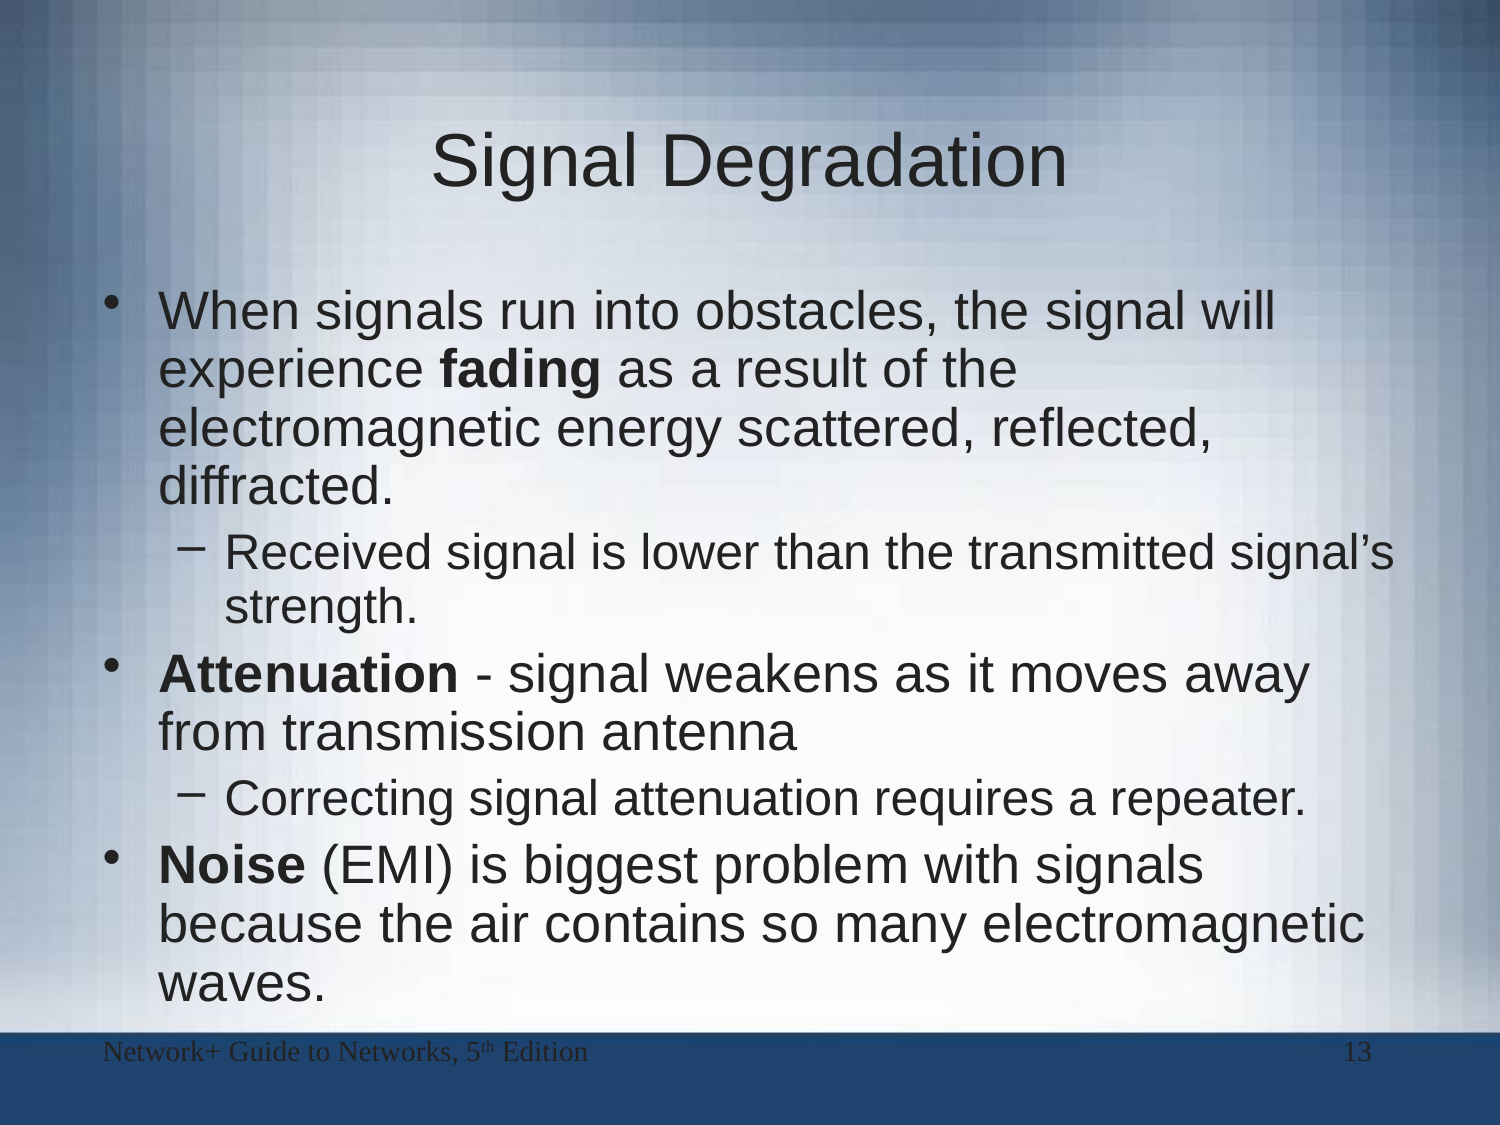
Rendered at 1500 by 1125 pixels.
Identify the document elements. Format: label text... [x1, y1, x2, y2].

footer Network+ Guide to Networks, 5th Edition [87, 1025, 988, 1100]
slide_number 13 [1074, 1025, 1388, 1100]
picture [0, 0, 1500, 1125]
list When signals run into obstacles, the signal will experience fading as a result of the electromagnetic energy scattered, reflected, diffracted. Received signal is lower than the transmitted signal’s strength. Attenuation - signal weakens as it moves away from transmission antenna Correcting signal attenuation requires a repeater. Noise (EMI) is biggest problem with signals because the air contains so many electromagnetic waves. [87, 275, 1413, 1025]
title Signal Degradation [87, 62, 1413, 250]
